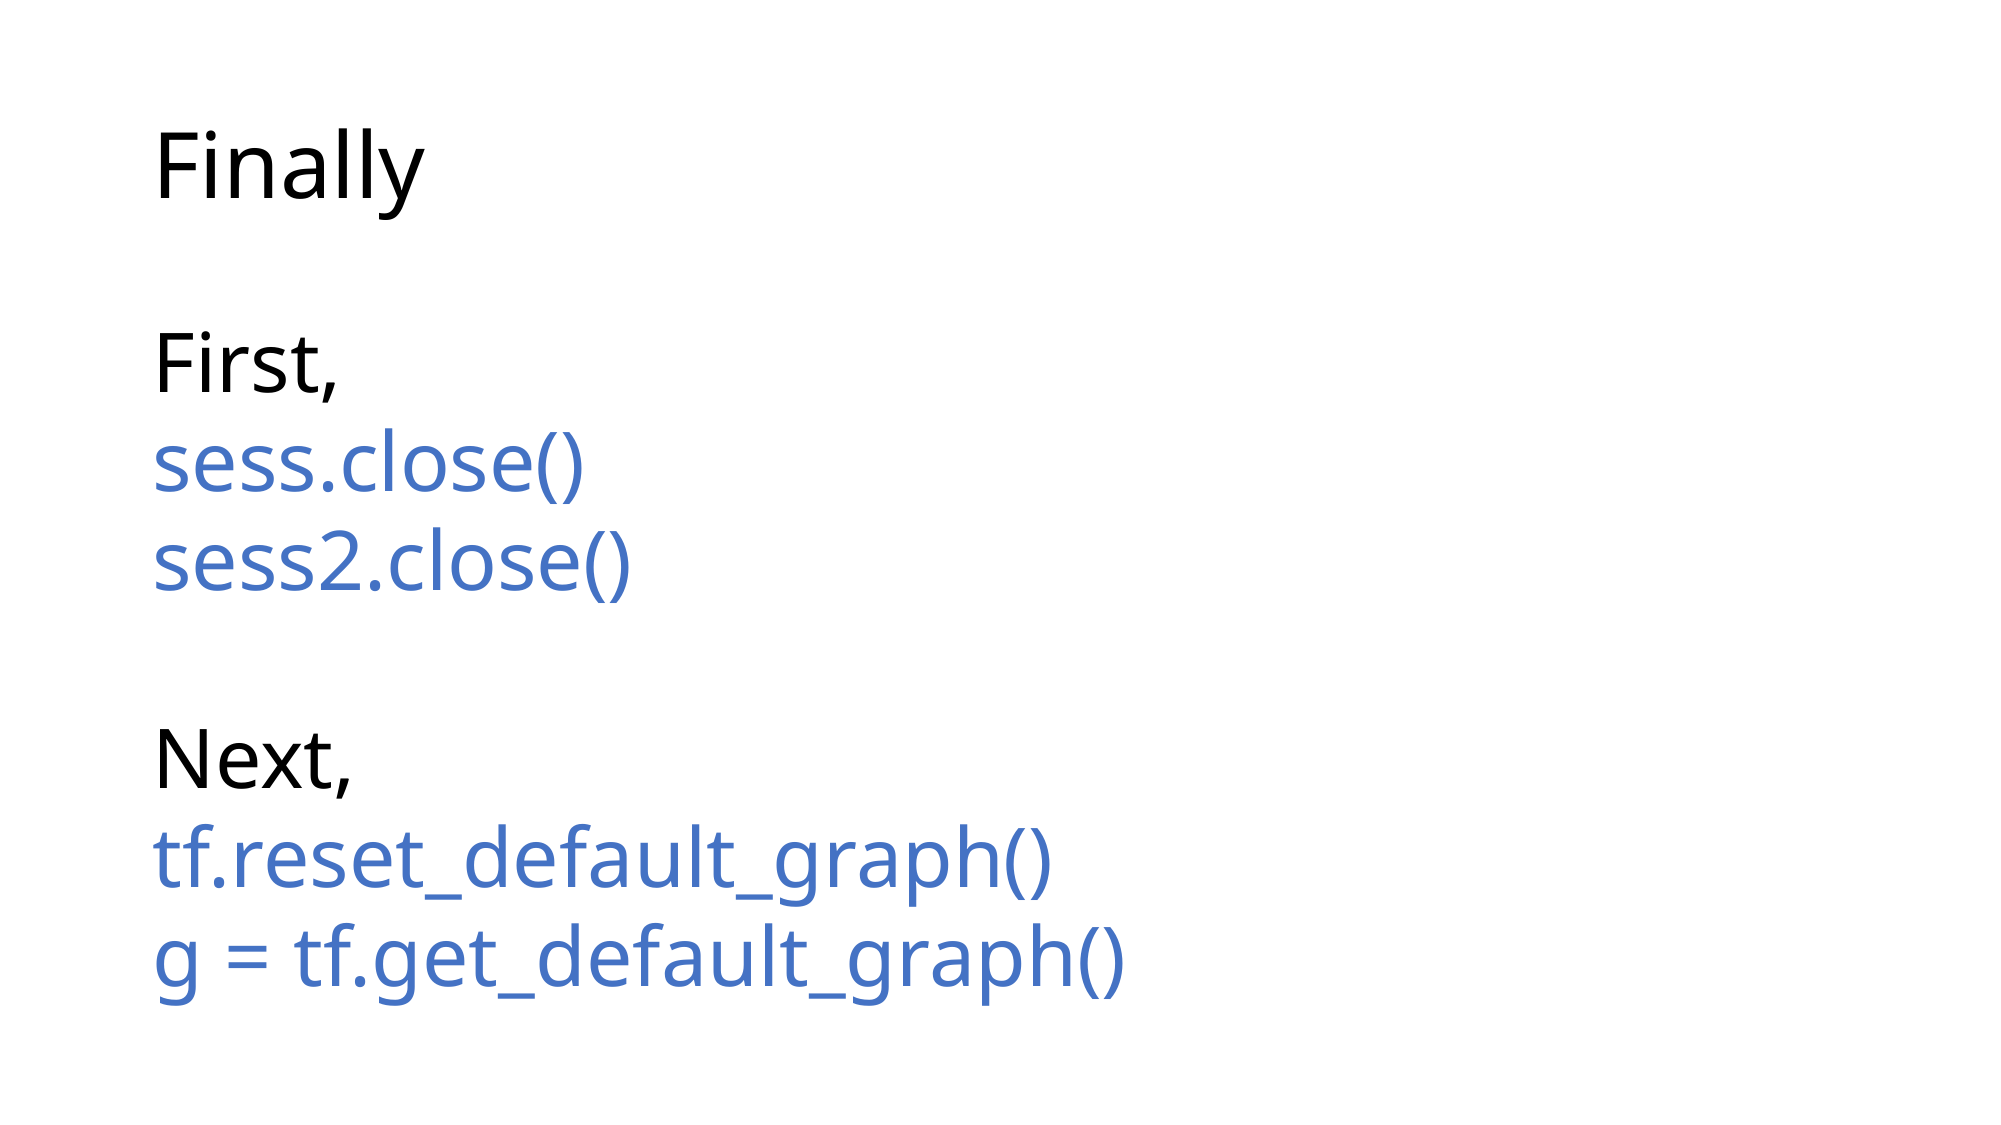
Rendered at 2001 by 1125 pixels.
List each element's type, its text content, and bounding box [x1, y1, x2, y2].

title Finally [137, 59, 1863, 278]
list First, sess.close() sess2.close() Next, tf.reset_default_graph() g = tf.get_default_graph() [137, 299, 1863, 1014]
